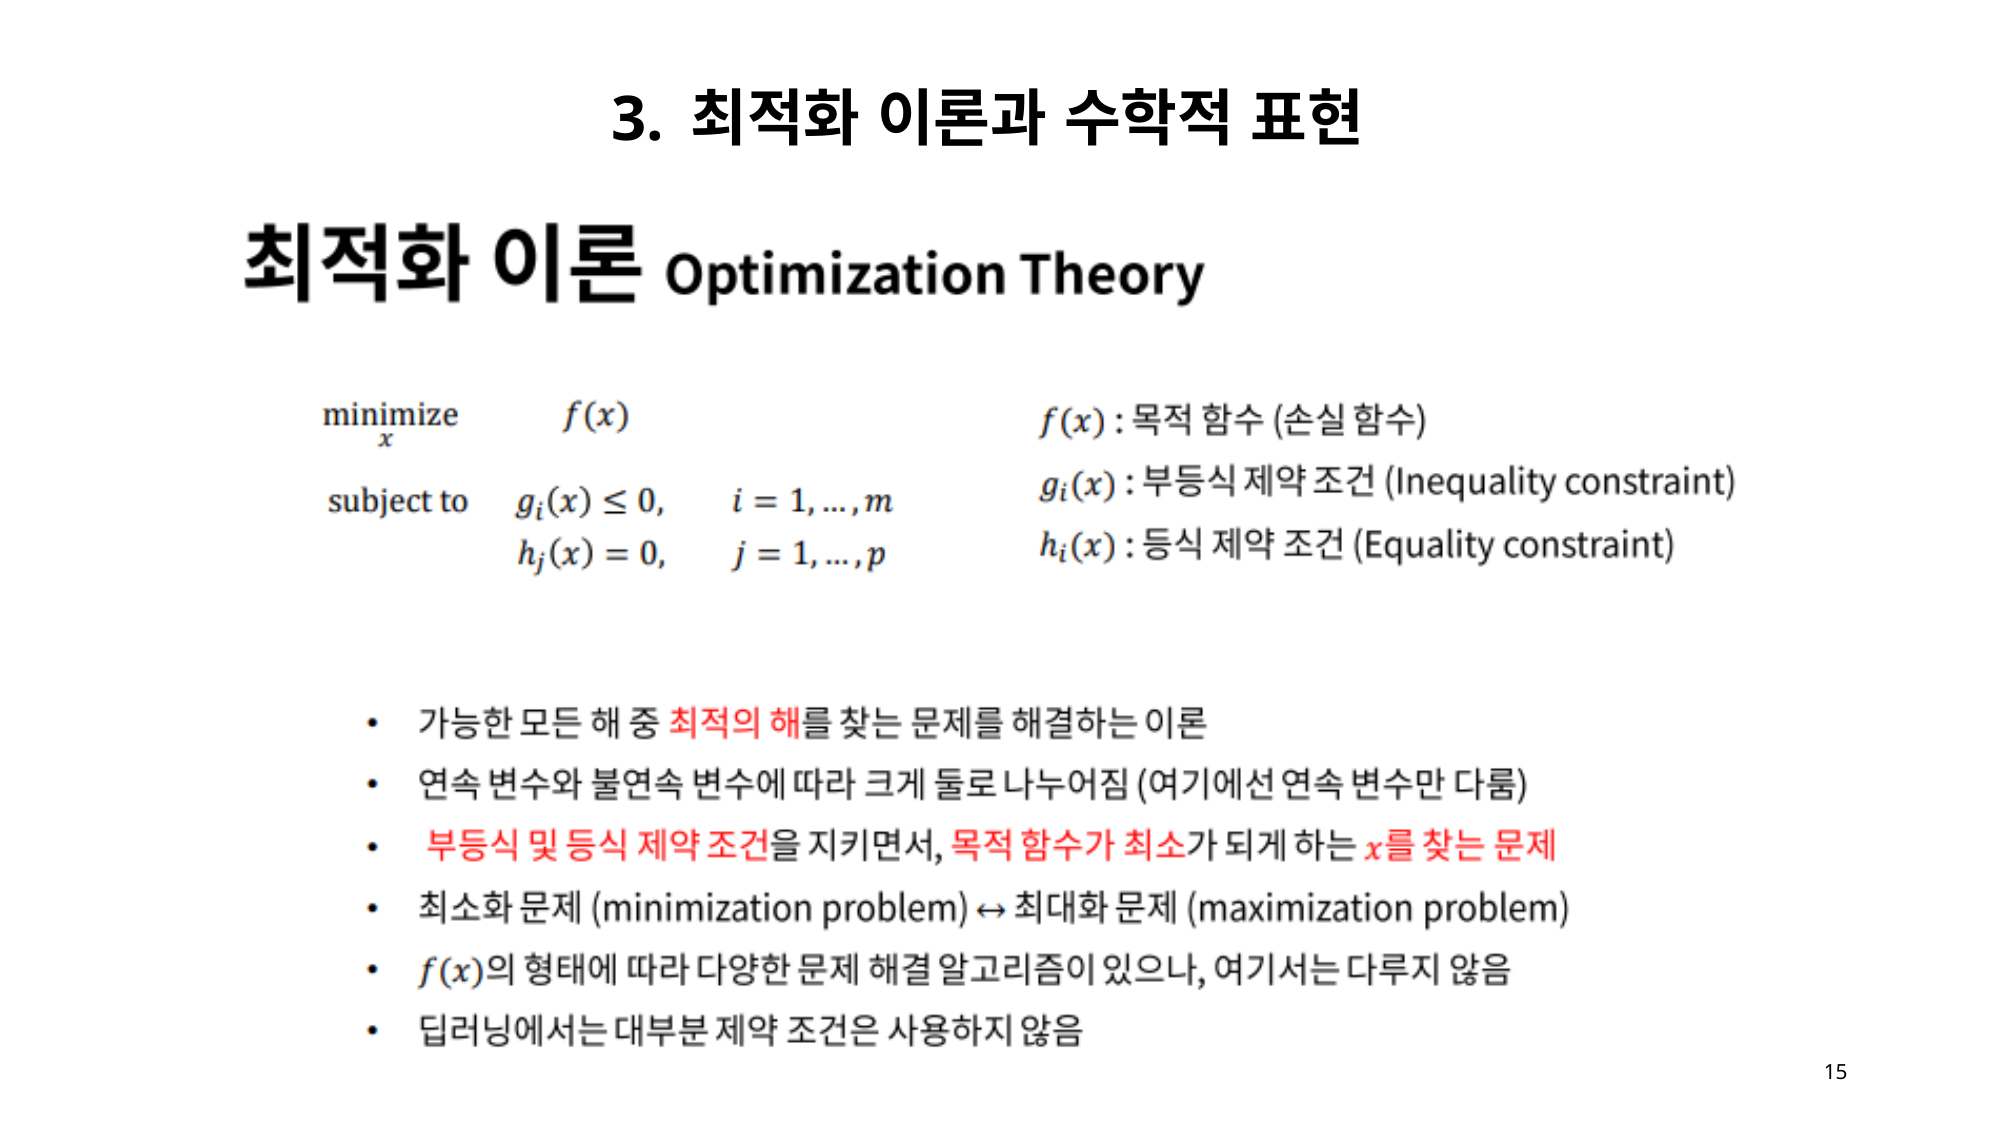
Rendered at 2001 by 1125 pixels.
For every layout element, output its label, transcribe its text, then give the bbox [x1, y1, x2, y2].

title 3. 최적화 이론과 수학적 표현 [125, 78, 1850, 236]
picture [235, 215, 1765, 1064]
slide_number 15 [1412, 1042, 1863, 1103]
